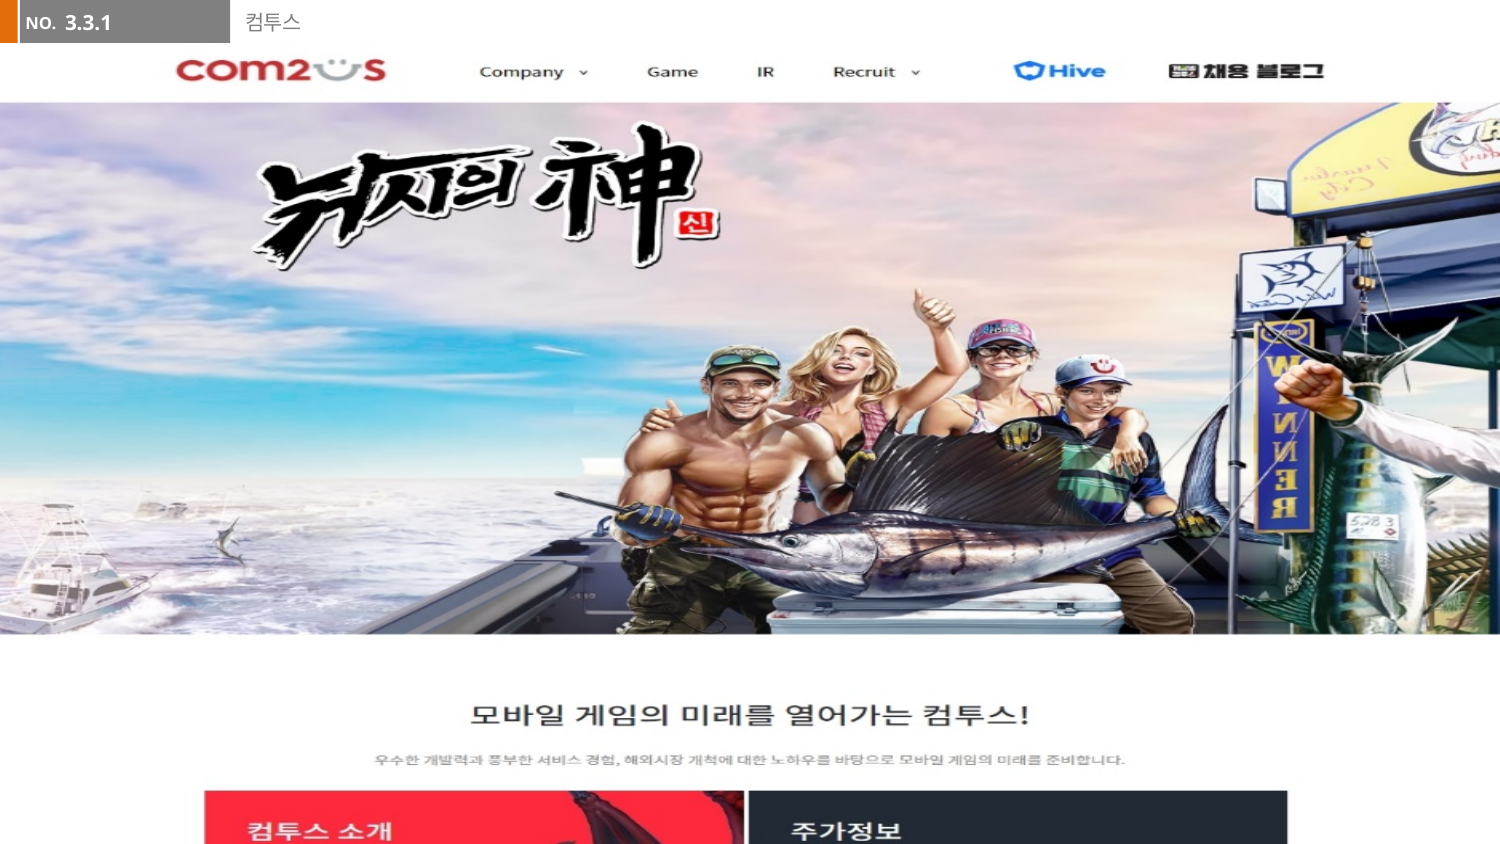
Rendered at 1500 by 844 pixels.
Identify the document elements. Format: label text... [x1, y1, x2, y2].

picture [0, 43, 1500, 844]
title 컴투스 [231, 2, 1117, 42]
list 3.3.1 [64, 2, 231, 42]
